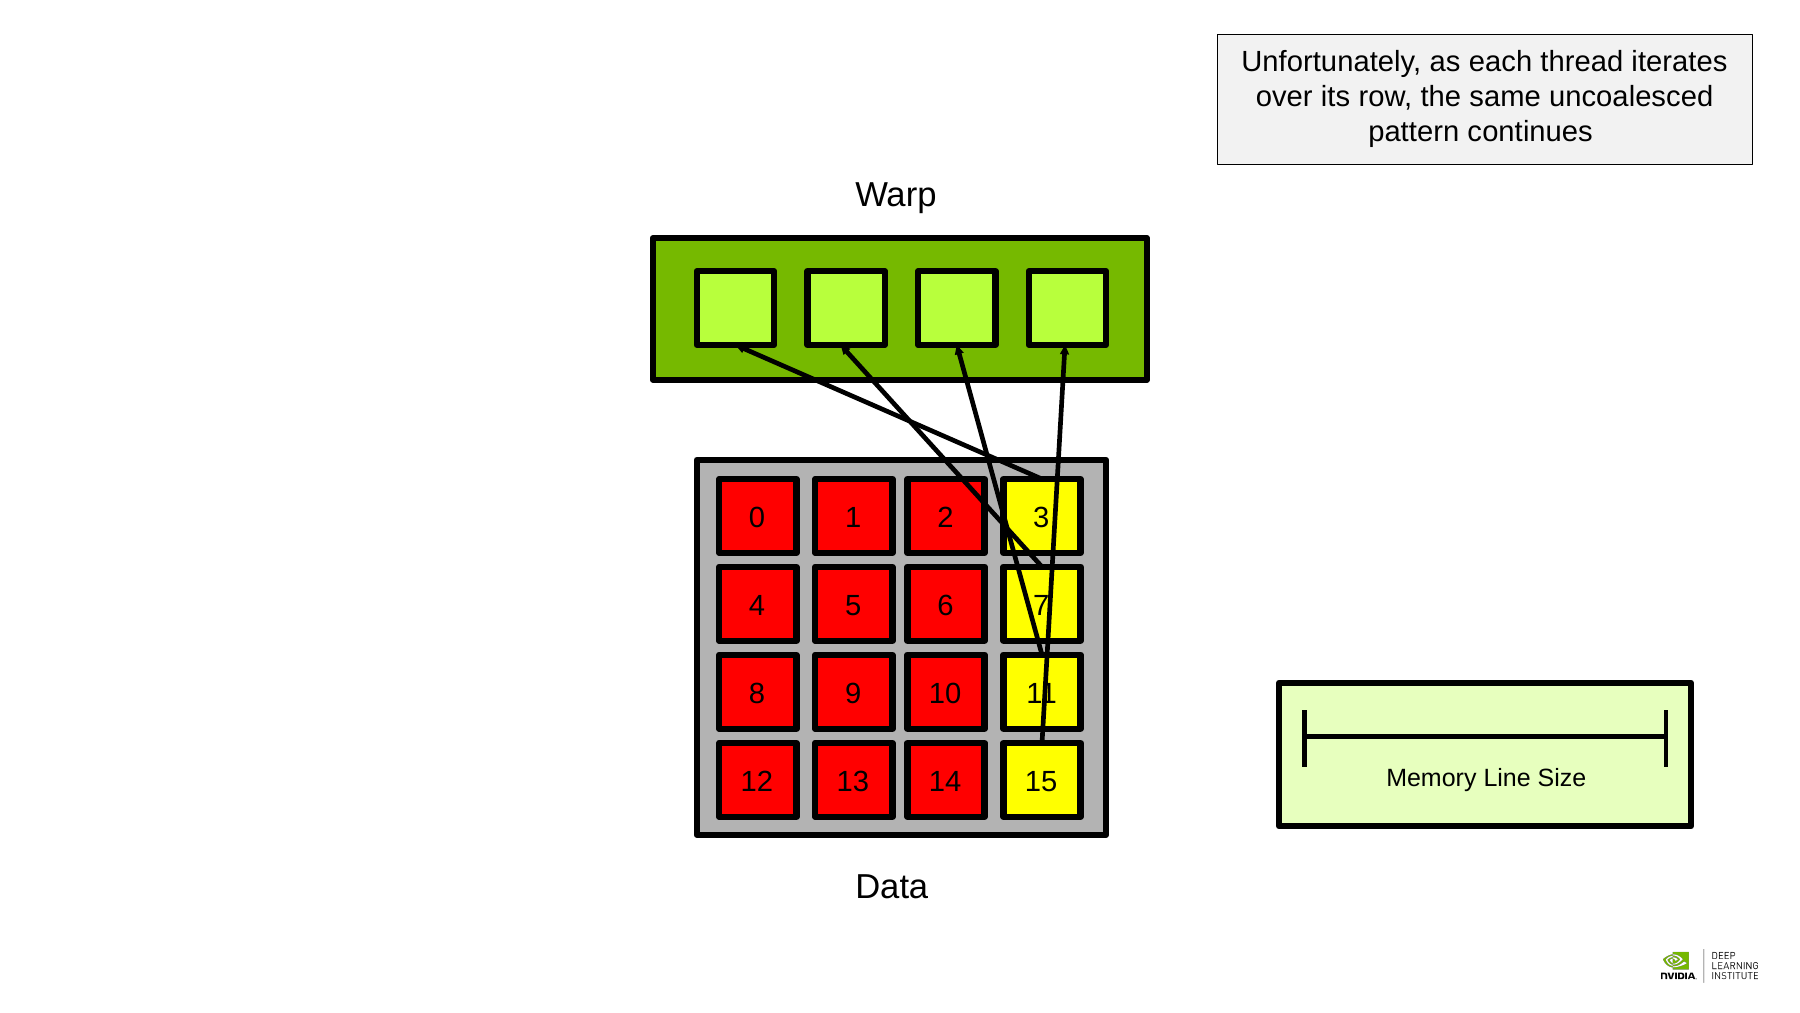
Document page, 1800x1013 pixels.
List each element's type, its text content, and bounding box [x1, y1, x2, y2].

text_box Unfortunately, as each thread iterates over its row, the same uncoalesced pattern continues [1217, 34, 1753, 165]
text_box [840, 344, 955, 568]
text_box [696, 459, 1107, 836]
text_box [956, 344, 1040, 656]
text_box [735, 344, 839, 480]
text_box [1278, 682, 1692, 827]
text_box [652, 237, 1148, 380]
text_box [1041, 344, 1066, 744]
text_box Data [840, 856, 960, 914]
picture [1661, 949, 1758, 983]
text_box Warp [840, 164, 960, 221]
